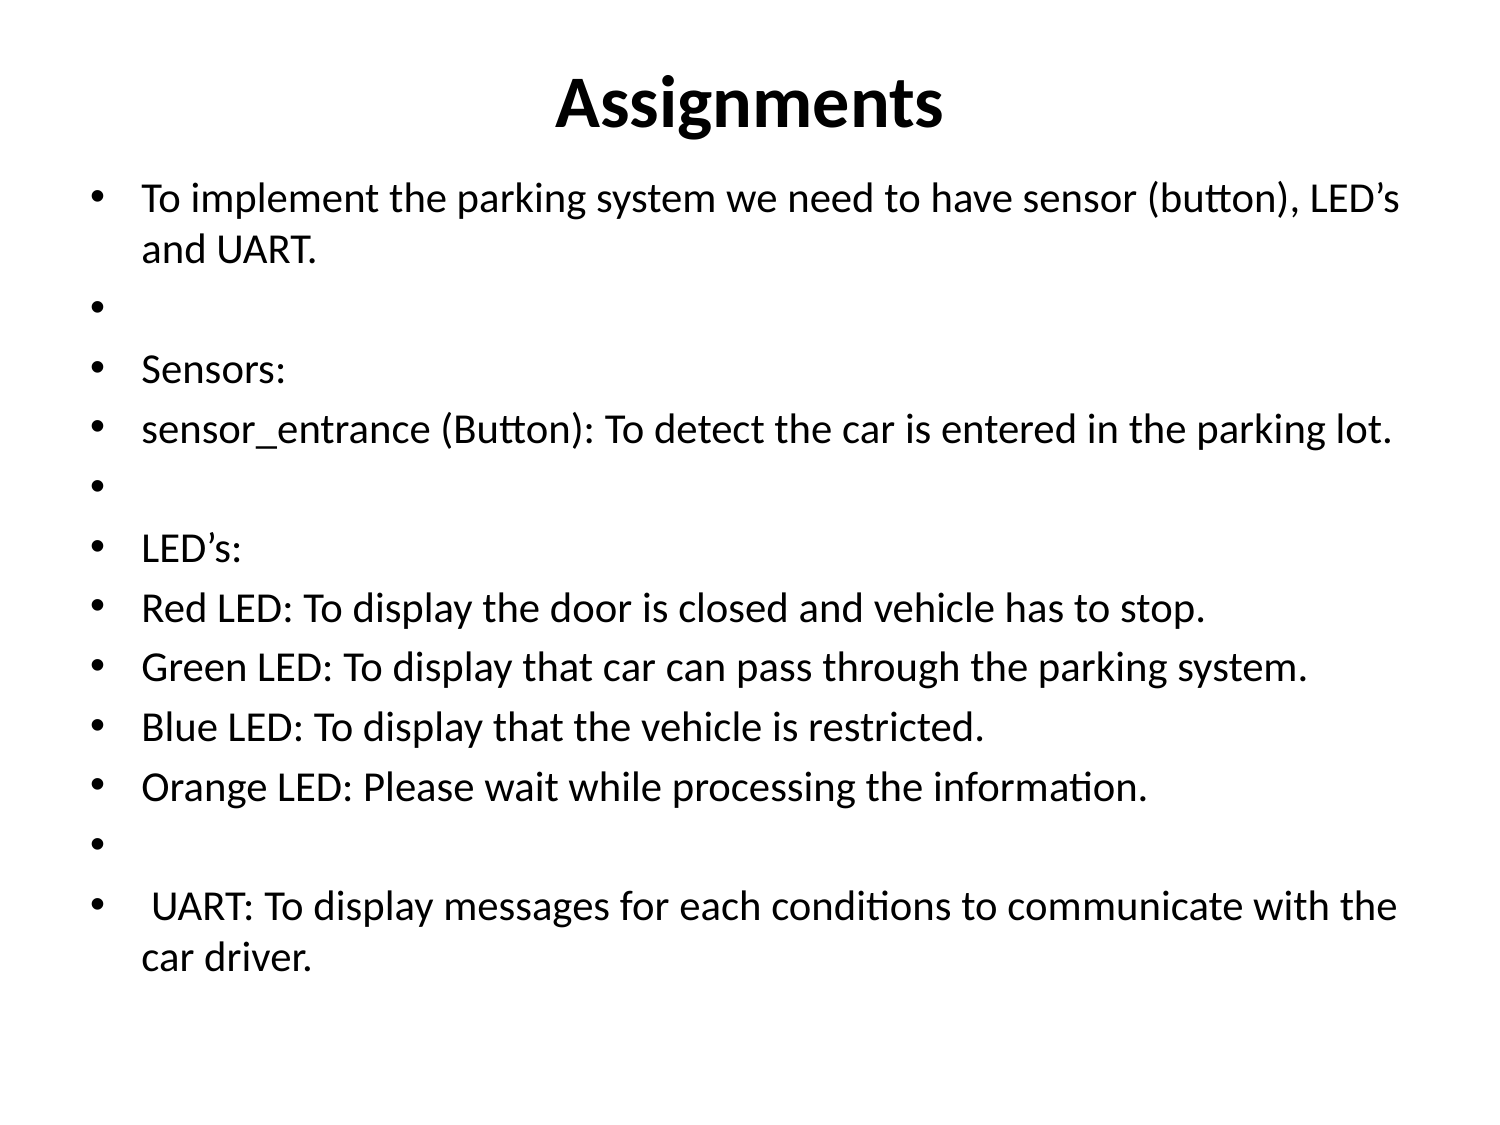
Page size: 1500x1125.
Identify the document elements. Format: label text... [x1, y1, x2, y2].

list To implement the parking system we need to have sensor (button), LED’s and UART. Sensors: sensor_entrance (Button): To detect the car is entered in the parking lot. LED’s: Red LED: To display the door is closed and vehicle has to stop. Green LED: To display that car can pass through the parking system. Blue LED: To display that the vehicle is restricted. Orange LED: Please wait while processing the information. UART: To display messages for each conditions to communicate with the car driver. [75, 162, 1425, 1005]
title Assignments [75, 45, 1425, 150]
